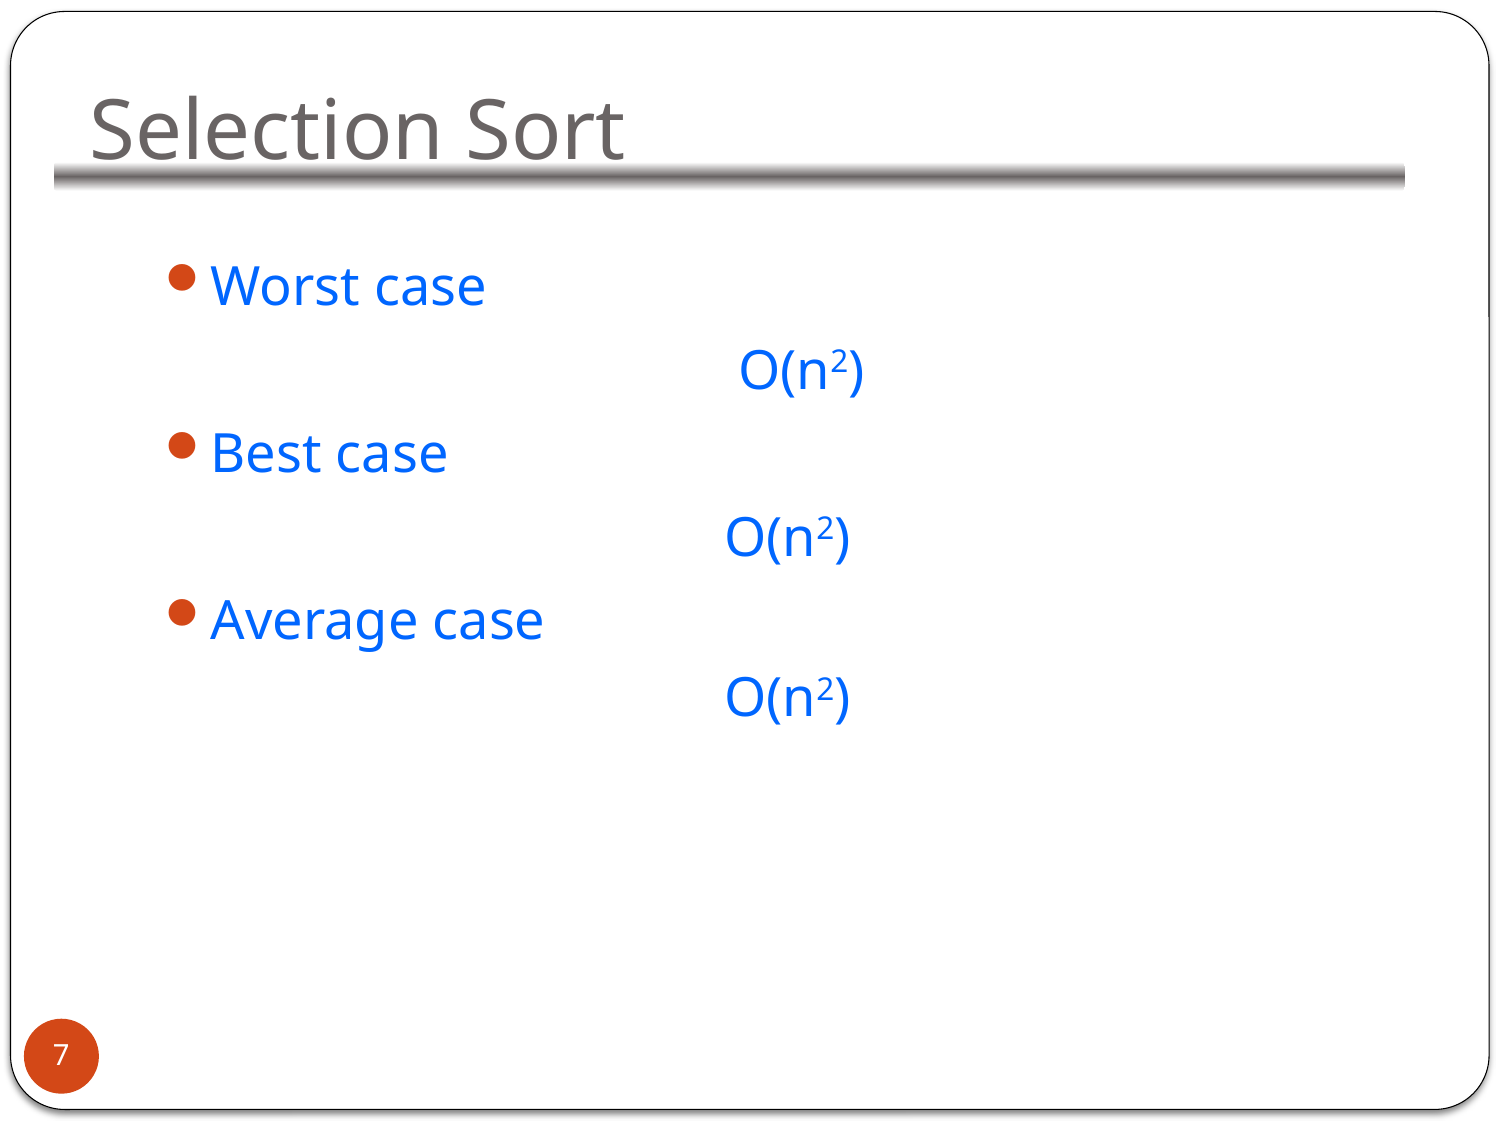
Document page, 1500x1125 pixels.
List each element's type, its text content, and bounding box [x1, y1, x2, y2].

slide_number 7 [23, 1018, 99, 1094]
title Selection Sort [75, 3, 1425, 192]
list Worst case О(n2) Best case О(n2) Average case О(n2) [150, 237, 1425, 988]
